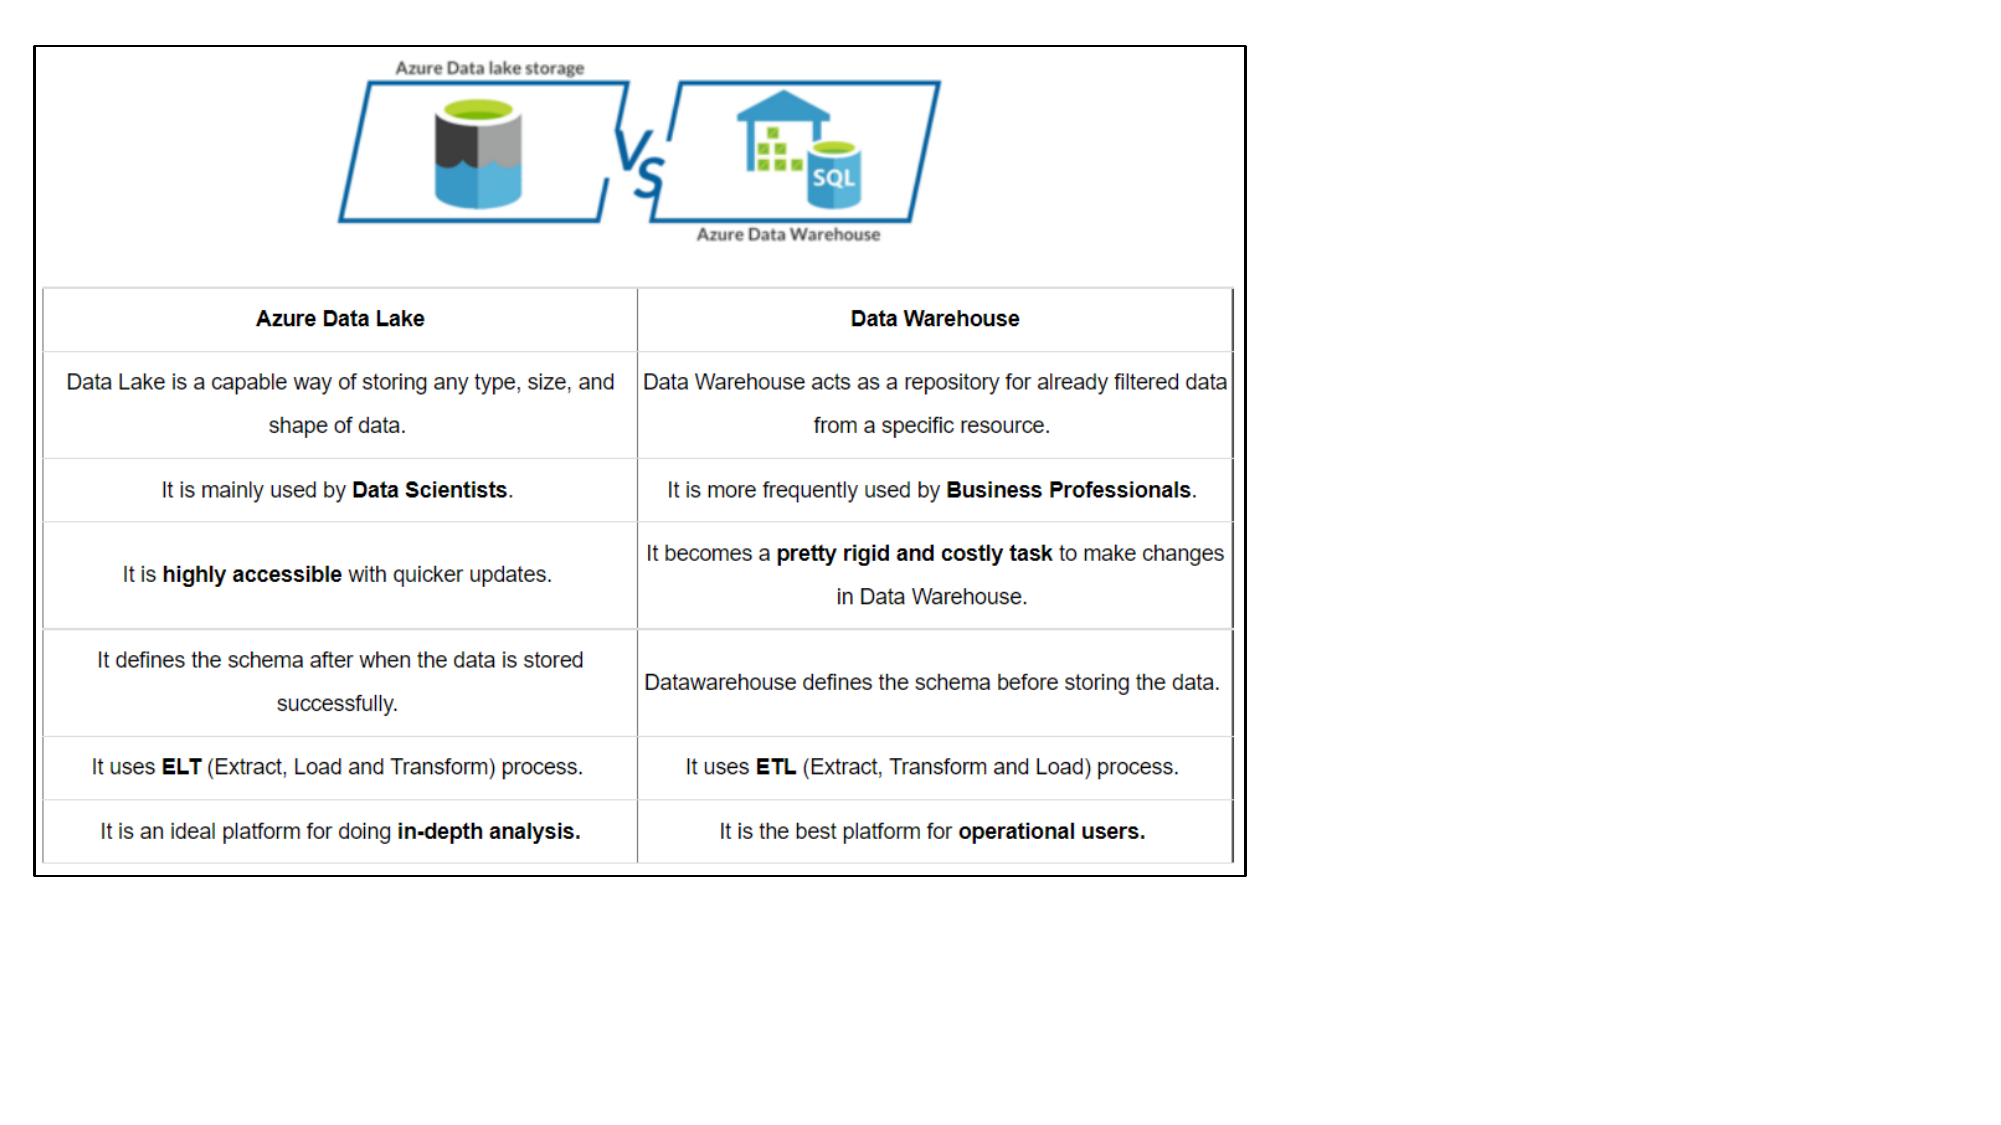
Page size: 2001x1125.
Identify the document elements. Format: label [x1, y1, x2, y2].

picture [35, 47, 1245, 875]
